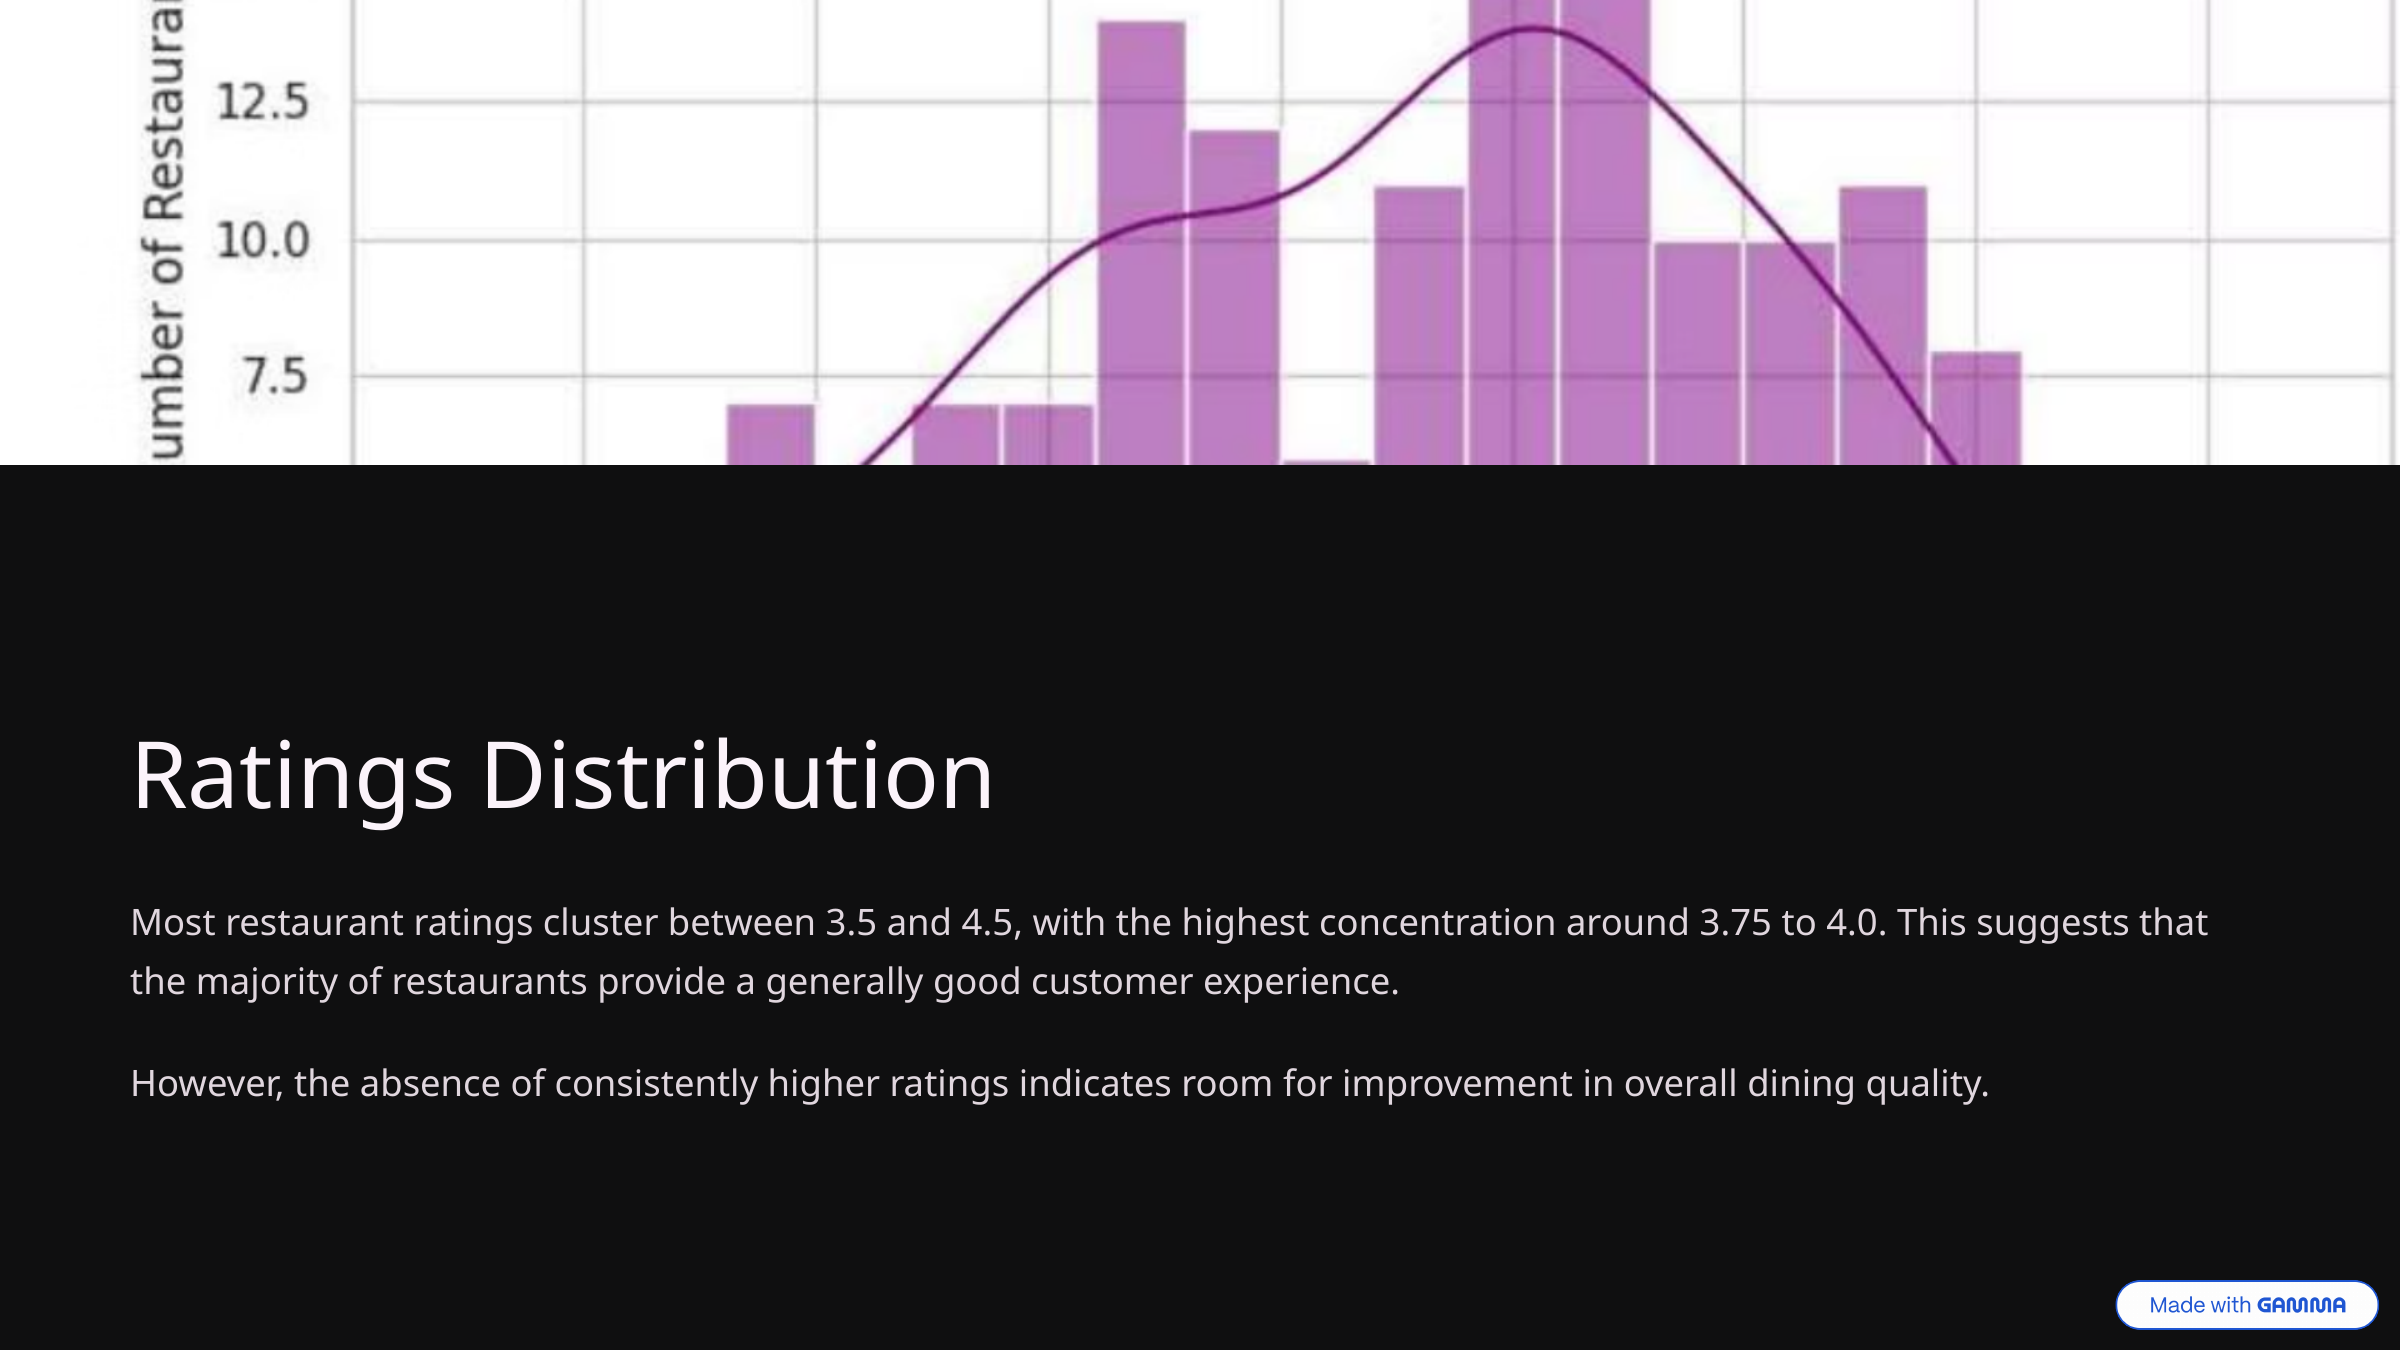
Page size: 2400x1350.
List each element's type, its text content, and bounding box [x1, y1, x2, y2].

picture [0, 0, 2400, 466]
picture [2106, 1271, 2389, 1339]
text_box Most restaurant ratings cluster between 3.5 and 4.5, with the highest concentration around 3.75 to 4.0. This suggests that the majority of restaurants provide a generally good customer experience. [130, 883, 2270, 1003]
text_box However, the absence of consistently higher ratings indicates room for improvement in overall dining quality. [130, 1044, 2270, 1104]
text_box Ratings Distribution [130, 711, 1247, 828]
